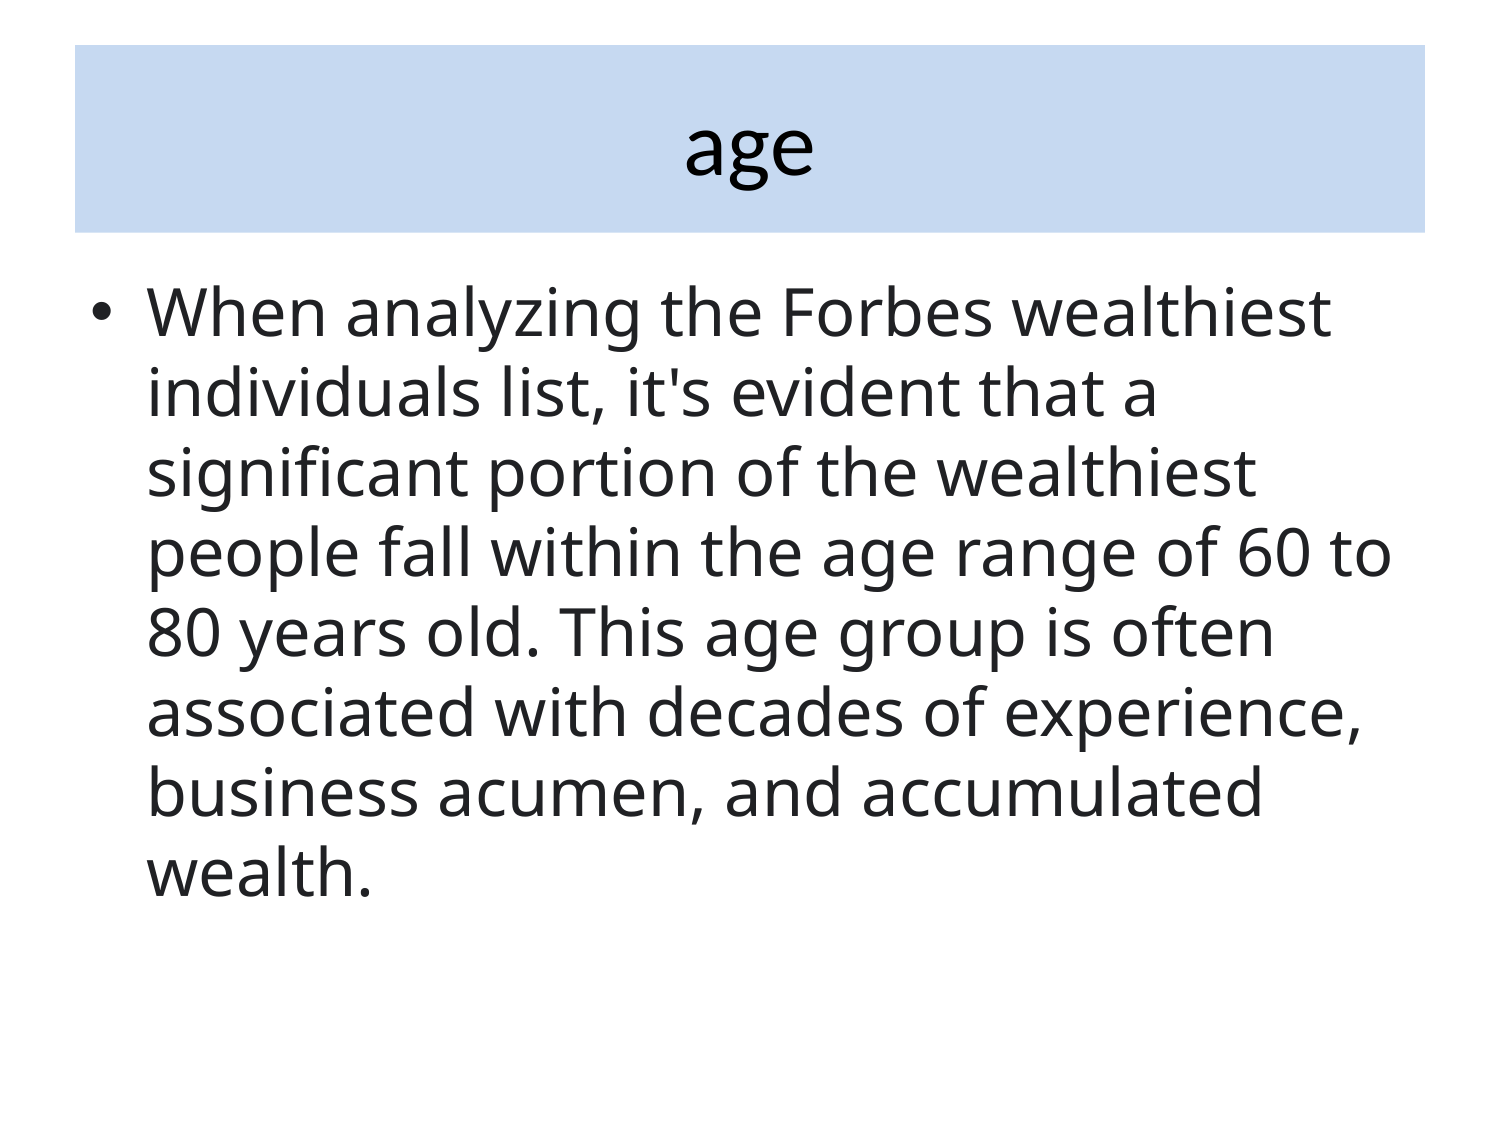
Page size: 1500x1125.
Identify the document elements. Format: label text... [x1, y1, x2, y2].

list When analyzing the Forbes wealthiest individuals list, it's evident that a significant portion of the wealthiest people fall within the age range of 60 to 80 years old. This age group is often associated with decades of experience, business acumen, and accumulated wealth. [75, 262, 1425, 1005]
title age [75, 45, 1425, 233]
